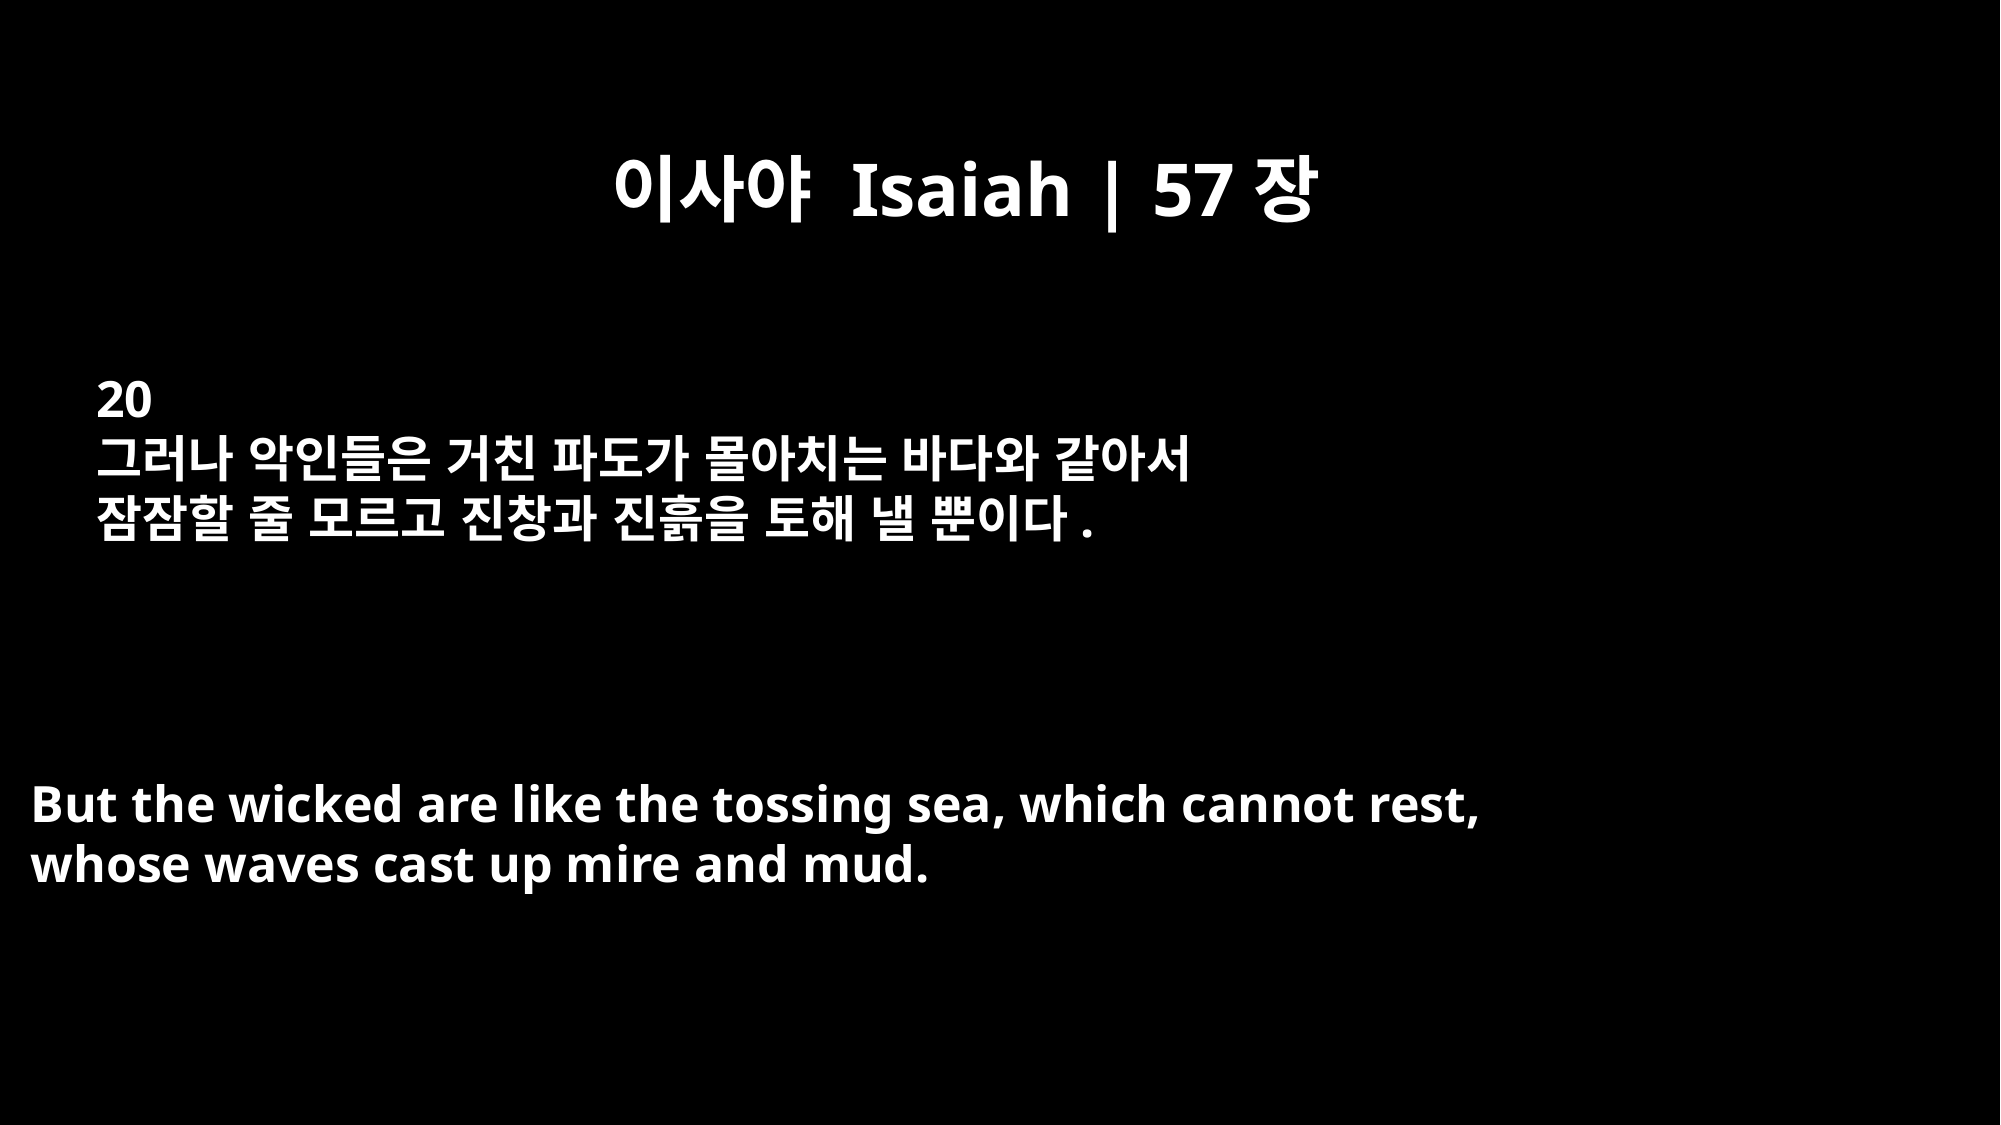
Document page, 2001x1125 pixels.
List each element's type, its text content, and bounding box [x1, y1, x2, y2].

text_box But the wicked are like the tossing sea, which cannot rest, whose waves cast up mire and mud. [15, 764, 1497, 900]
text_box 이사야 Isaiah | 57장 [596, 136, 1336, 239]
text_box 20 그러나 악인들은 거친 파도가 몰아치는 바다와 같아서 잠잠할 줄 모르고 진창과 진흙을 토해 낼 뿐이다. [81, 359, 1208, 555]
